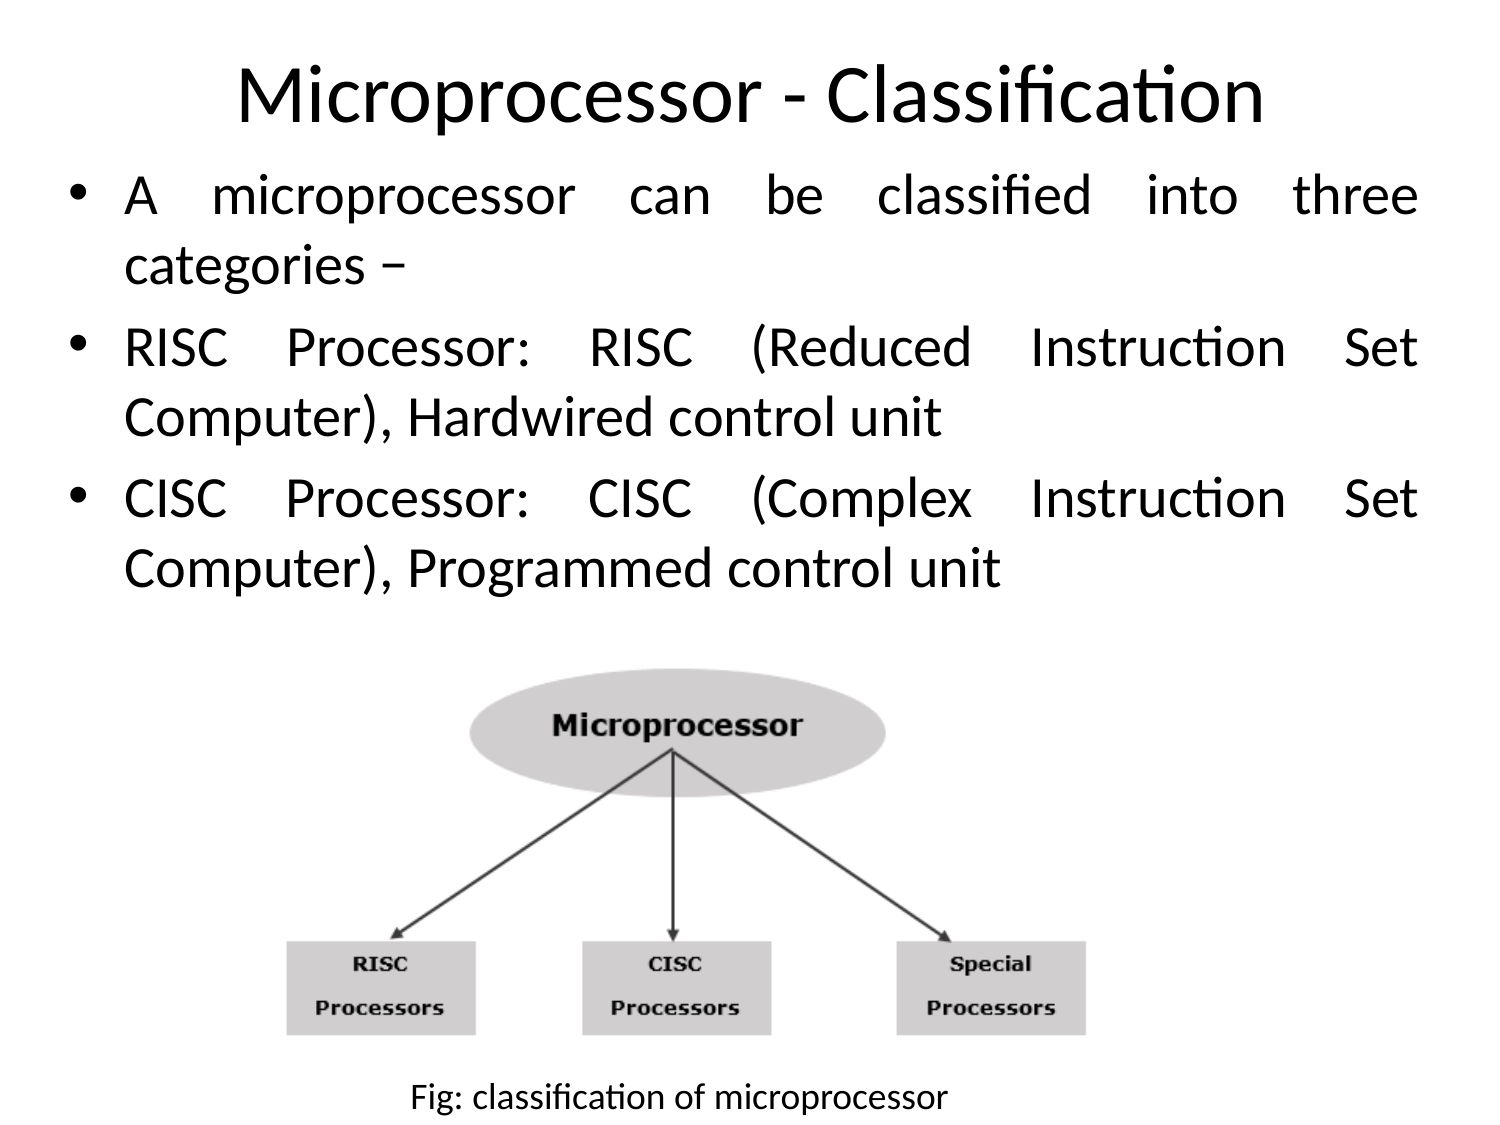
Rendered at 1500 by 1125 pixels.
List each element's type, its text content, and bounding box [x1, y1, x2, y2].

title Microprocessor - Classification [76, 30, 1427, 147]
text_box Fig: classification of microprocessor [395, 1066, 1069, 1125]
list A microprocessor can be classified into three categories − RISC Processor: RISC (Reduced Instruction Set Computer), Hardwired control unit CISC Processor: CISC (Complex Instruction Set Computer), Programmed control unit [53, 149, 1436, 1125]
picture [265, 647, 1105, 1059]
